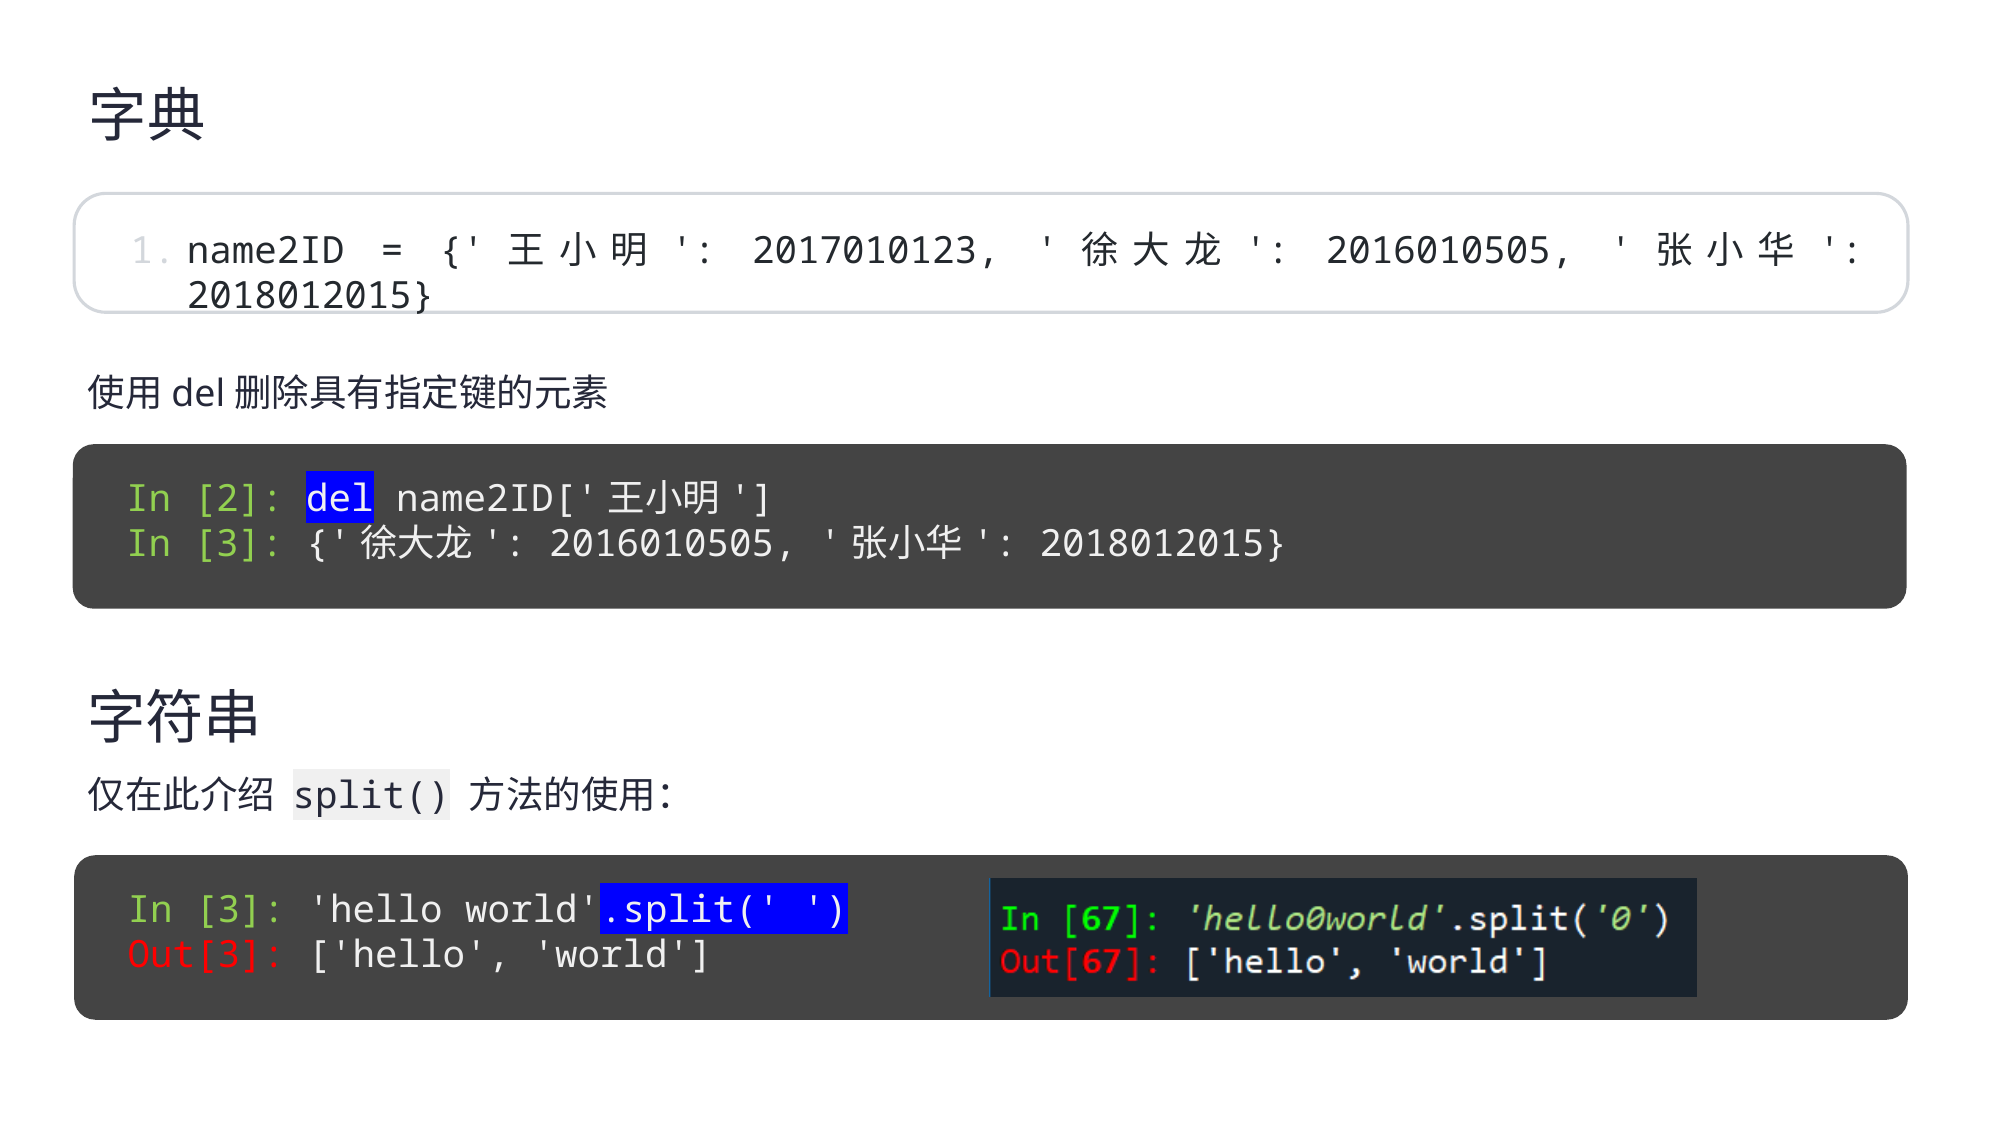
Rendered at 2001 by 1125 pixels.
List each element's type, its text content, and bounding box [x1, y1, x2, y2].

text_box In [3]: 'hello world'.split(' ') Out[3]: ['hello', 'world'] [73, 854, 1909, 1021]
text_box 字符串 仅在此介绍 split() 方法的使用： [72, 658, 1870, 824]
text_box 字典 [74, 56, 1872, 156]
text_box name2ID = {'王小明': 2017010123, '徐大龙': 2016010505, '张小华': 2018012015} [73, 192, 1909, 314]
text_box 使用del删除具有指定键的元素 [72, 352, 1870, 421]
text_box In [2]: del name2ID['王小明'] In [3]: {'徐大龙': 2016010505, '张小华': 2018012015} [71, 443, 1908, 610]
picture [989, 878, 1697, 997]
